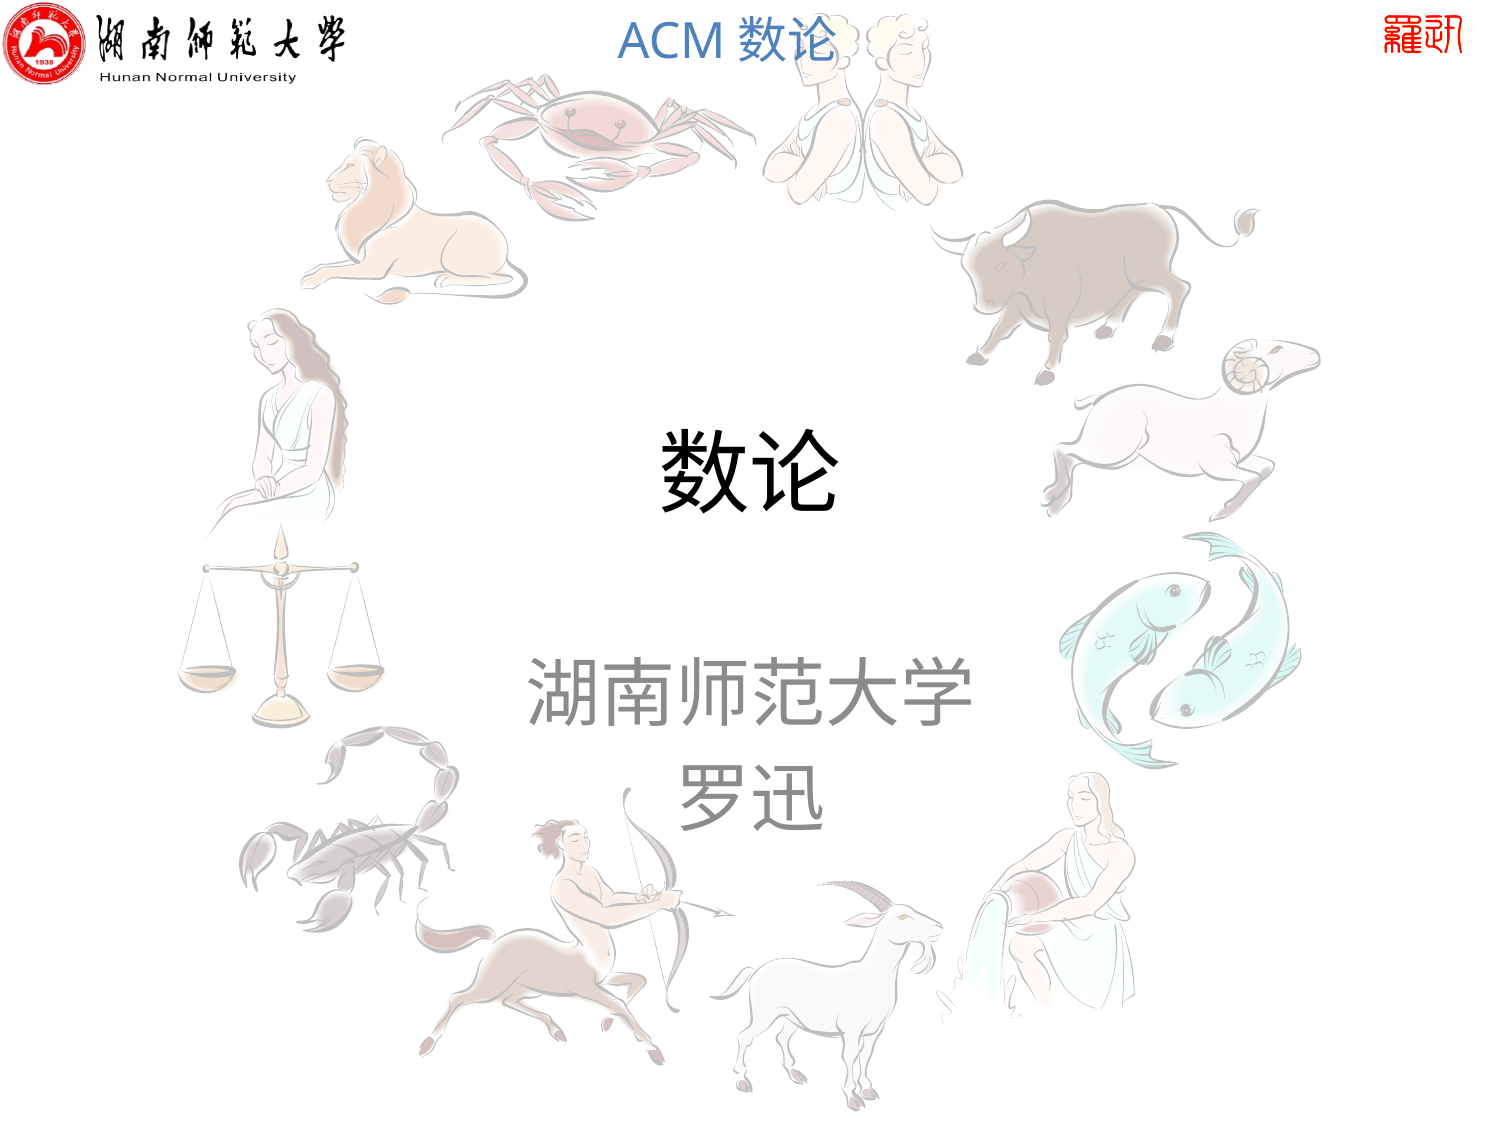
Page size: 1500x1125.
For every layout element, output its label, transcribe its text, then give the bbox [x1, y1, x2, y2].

picture [0, 0, 348, 86]
title 数论 [112, 349, 1388, 591]
subtitle 湖南师范大学 罗迅 [225, 637, 1275, 925]
picture [1343, 0, 1500, 69]
